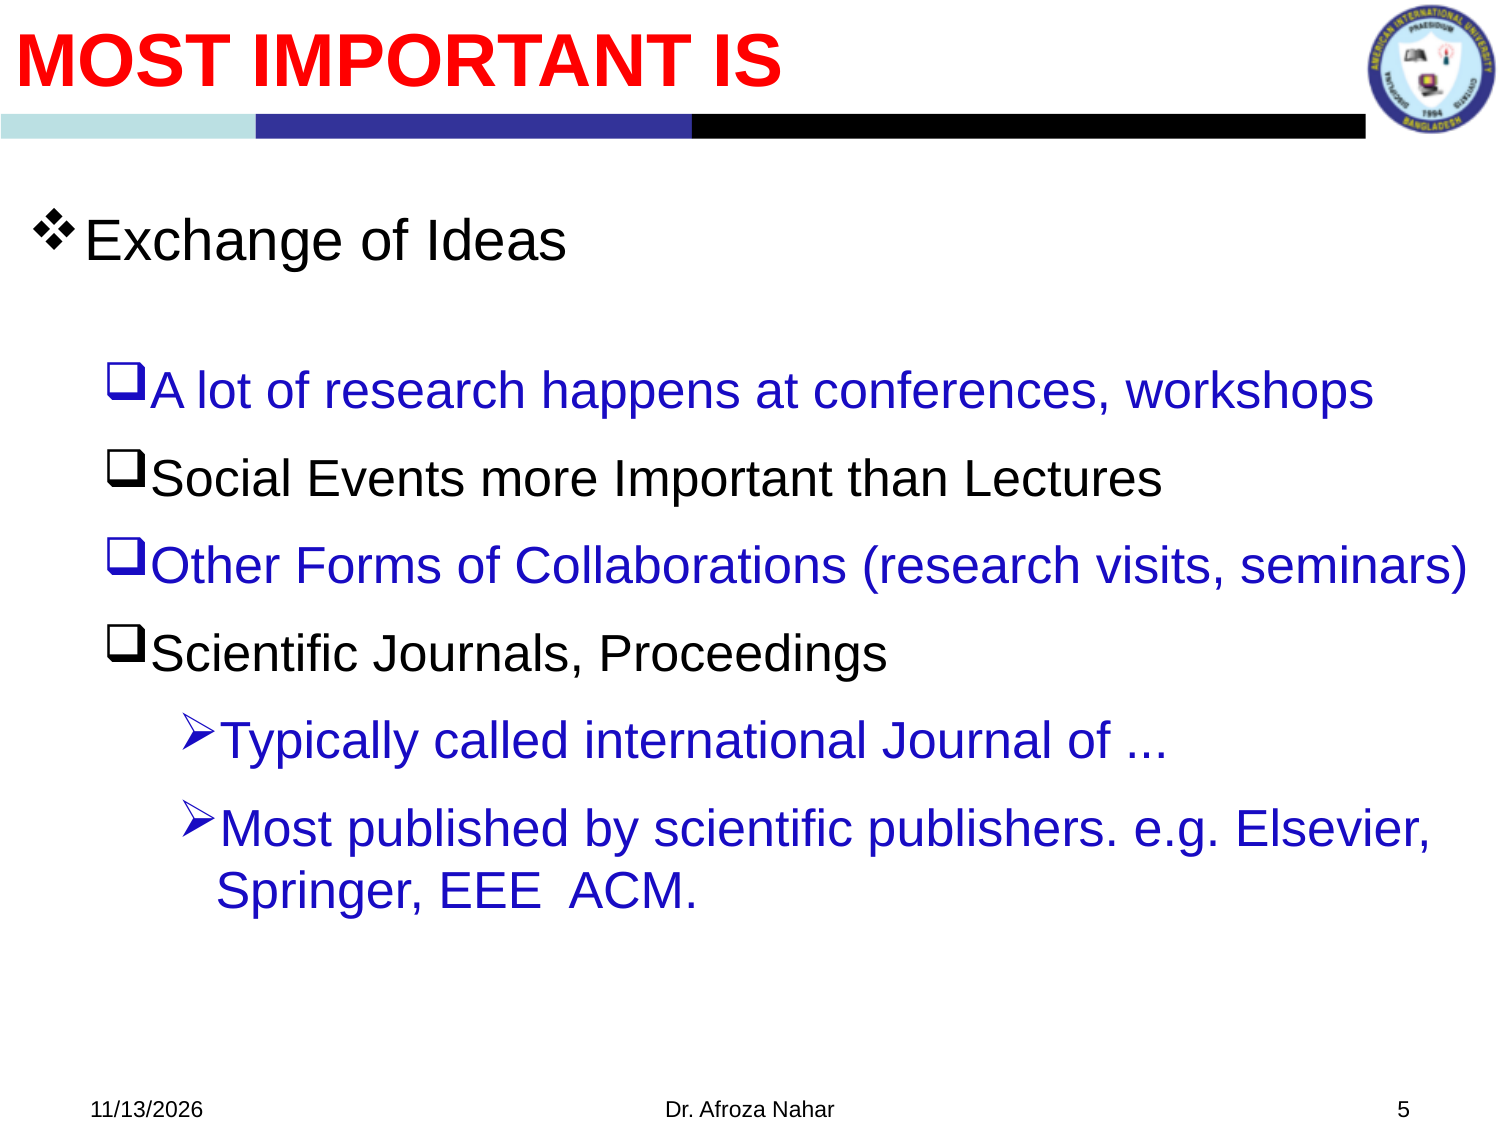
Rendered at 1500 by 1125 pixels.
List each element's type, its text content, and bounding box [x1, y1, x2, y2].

picture [1365, 2, 1499, 137]
slide_number 5 [1074, 1087, 1425, 1125]
list Most important is [0, 0, 1366, 114]
footer Dr. Afroza Nahar [512, 1087, 988, 1125]
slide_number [75, 1087, 425, 1125]
text_box Exchange of Ideas A lot of research happens at conferences, workshops Social Events more Important than Lectures Other Forms of Collaborations (research visits, seminars) Scientific Journals, Proceedings Typically called international Journal of ... Most published by scientific publishers. e.g. Elsevier, Springer, EEE ACM. [13, 194, 1500, 1057]
